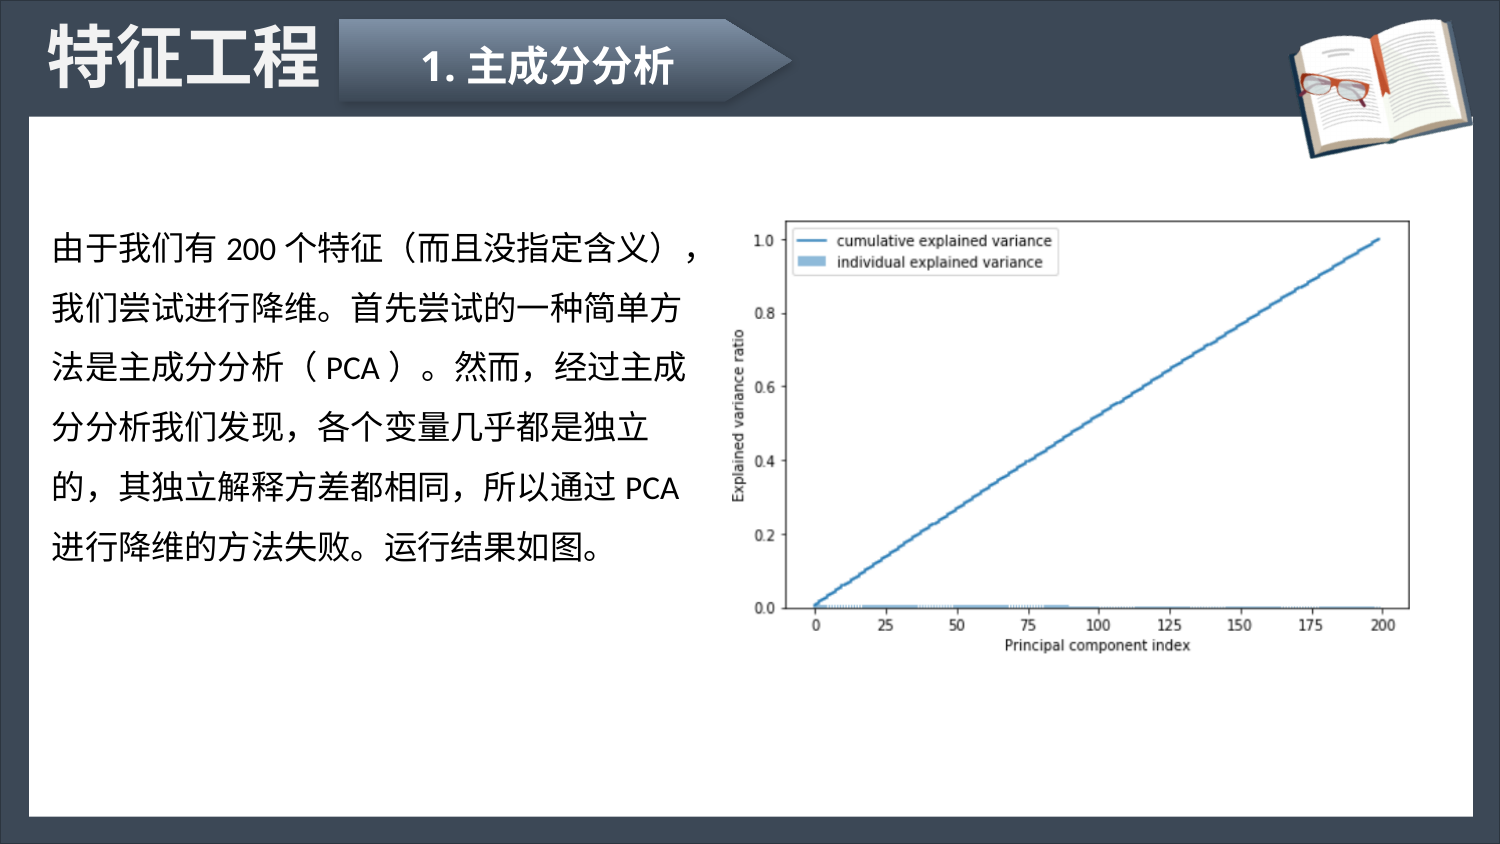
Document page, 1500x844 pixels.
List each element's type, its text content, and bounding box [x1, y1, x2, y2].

text_box 由于我们有200个特征（而且没指定含义）， 我们尝试进行降维。首先尝试的一种简单方 法是主成分分析（PCA）。然而，经过主成 分分析我们发现，各个变量几乎都是独立 的，其独立解释方差都相同，所以通过PCA 进行降维的方法失败。运行结果如图。 [37, 199, 712, 574]
text_box 1.主成分分析 [338, 19, 792, 102]
picture [712, 0, 1500, 676]
title 特征工程 [31, 4, 1326, 117]
